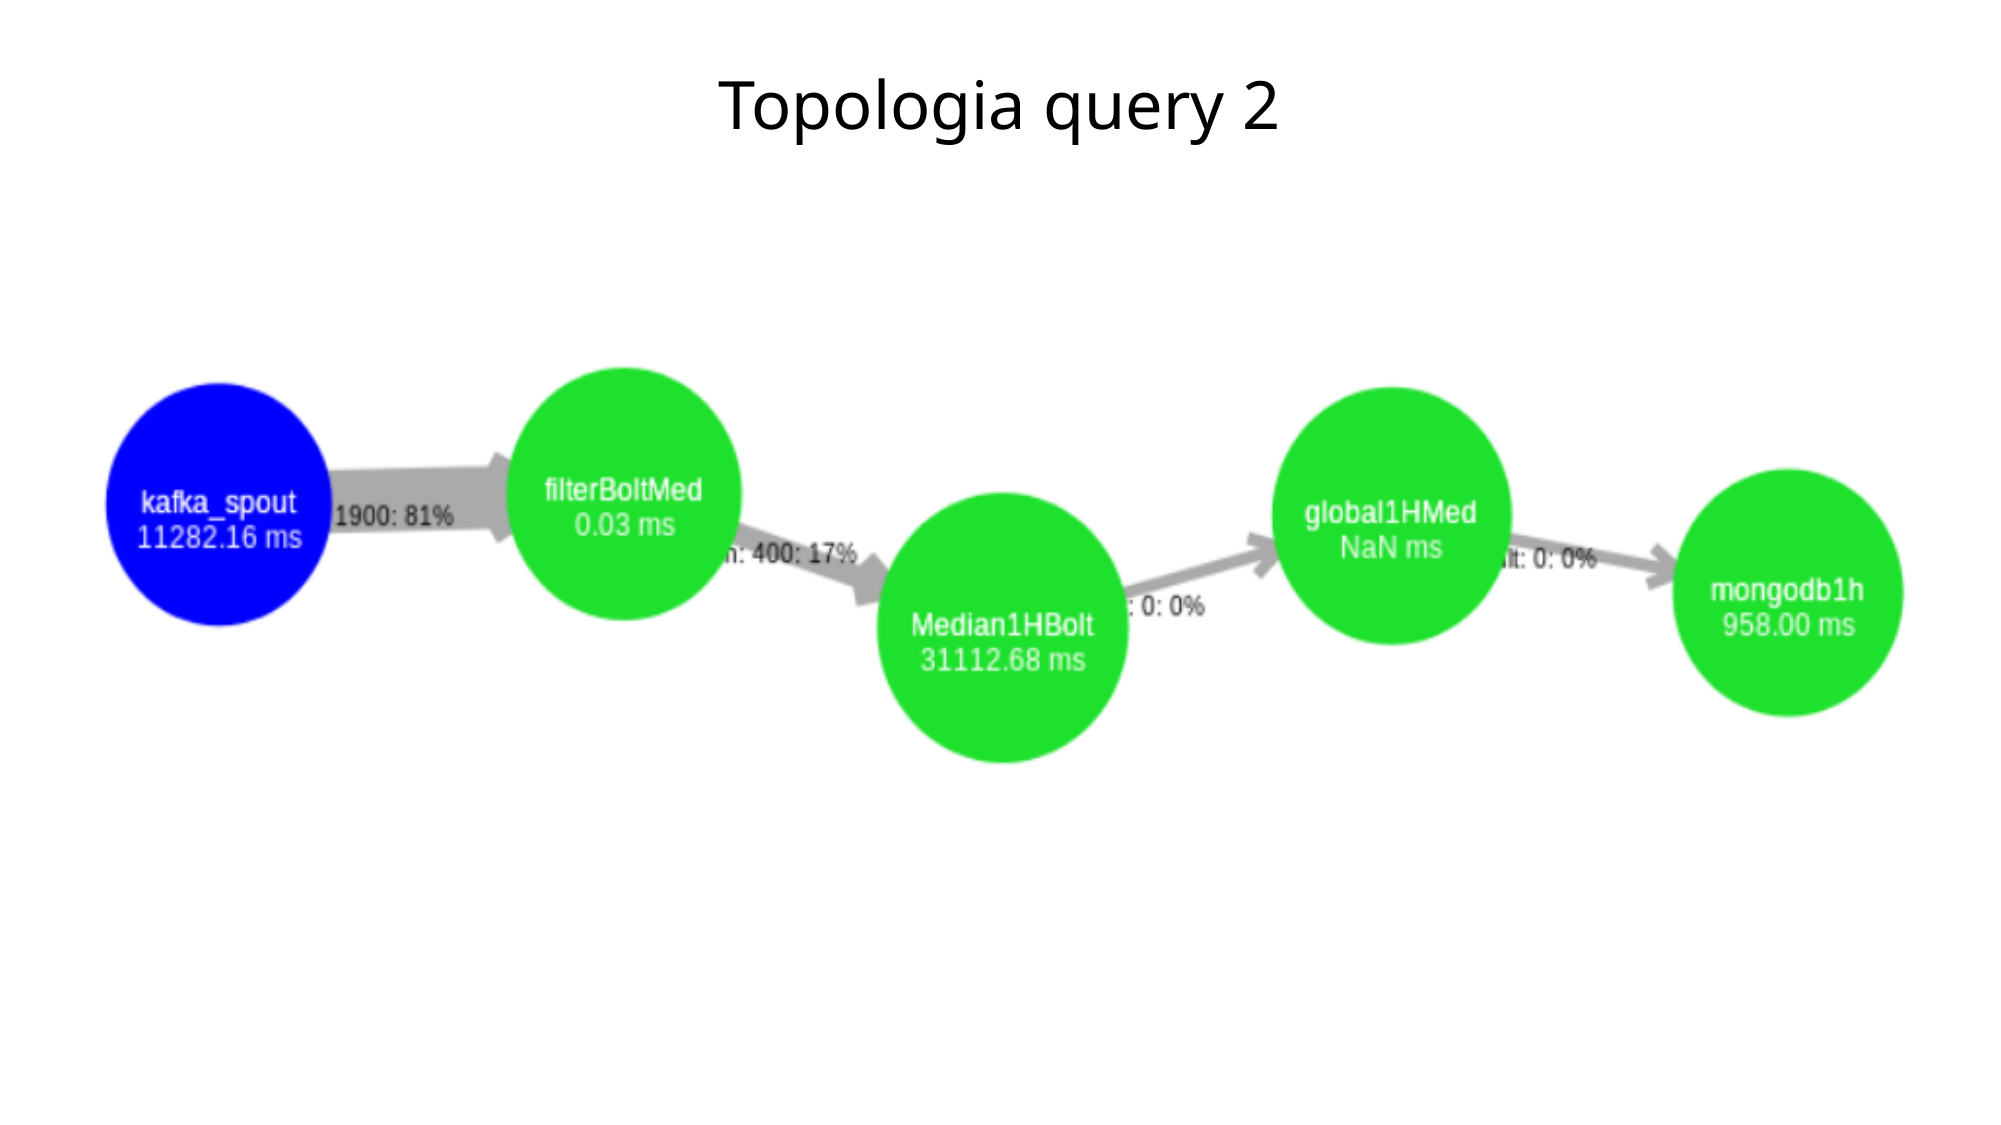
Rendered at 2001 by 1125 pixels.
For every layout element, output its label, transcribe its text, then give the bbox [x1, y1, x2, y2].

picture [0, 215, 2000, 1011]
text_box Topologia query 2 [549, 57, 1451, 172]
